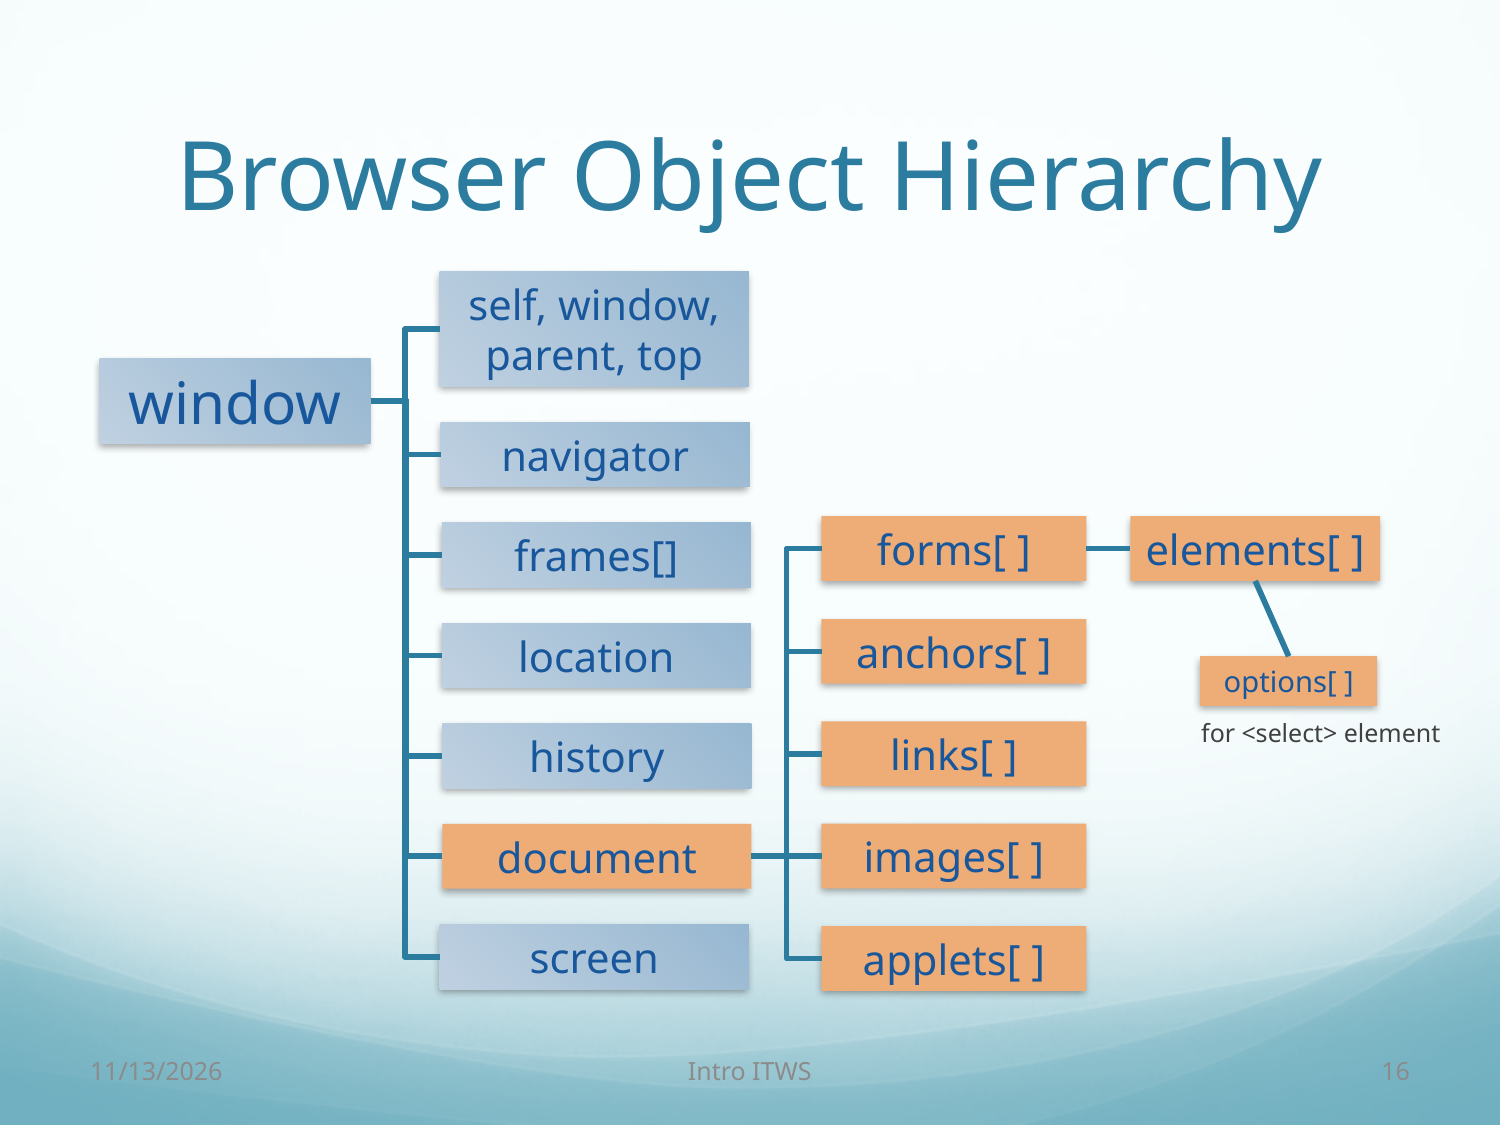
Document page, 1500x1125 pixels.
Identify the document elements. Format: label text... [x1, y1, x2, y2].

text_box document [448, 823, 743, 889]
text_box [369, 399, 441, 957]
slide_number 16 [1074, 1042, 1425, 1103]
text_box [750, 547, 822, 649]
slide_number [75, 1042, 425, 1103]
text_box forms[ ] [821, 516, 1087, 581]
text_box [369, 327, 441, 395]
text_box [750, 752, 822, 852]
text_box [750, 855, 822, 959]
text_box links[ ] [829, 721, 1087, 787]
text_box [1254, 580, 1290, 656]
text_box navigator [452, 422, 750, 487]
footer Intro ITWS [512, 1042, 988, 1103]
text_box anchors[ ] [828, 619, 1087, 684]
text_box self, window, parent, top [439, 271, 749, 387]
text_box elements[ ] [1130, 516, 1381, 581]
text_box applets[ ] [821, 926, 1087, 991]
text_box options[ ] [1200, 656, 1378, 706]
text_box history [451, 723, 742, 789]
text_box frames[] [452, 522, 751, 588]
title Browser Object Hierarchy [89, 17, 1410, 238]
text_box location [452, 623, 743, 688]
text_box images[ ] [828, 823, 1087, 889]
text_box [750, 650, 822, 751]
text_box window [99, 358, 362, 444]
text_box screen [439, 924, 749, 990]
text_box for <select> element [1186, 709, 1456, 755]
